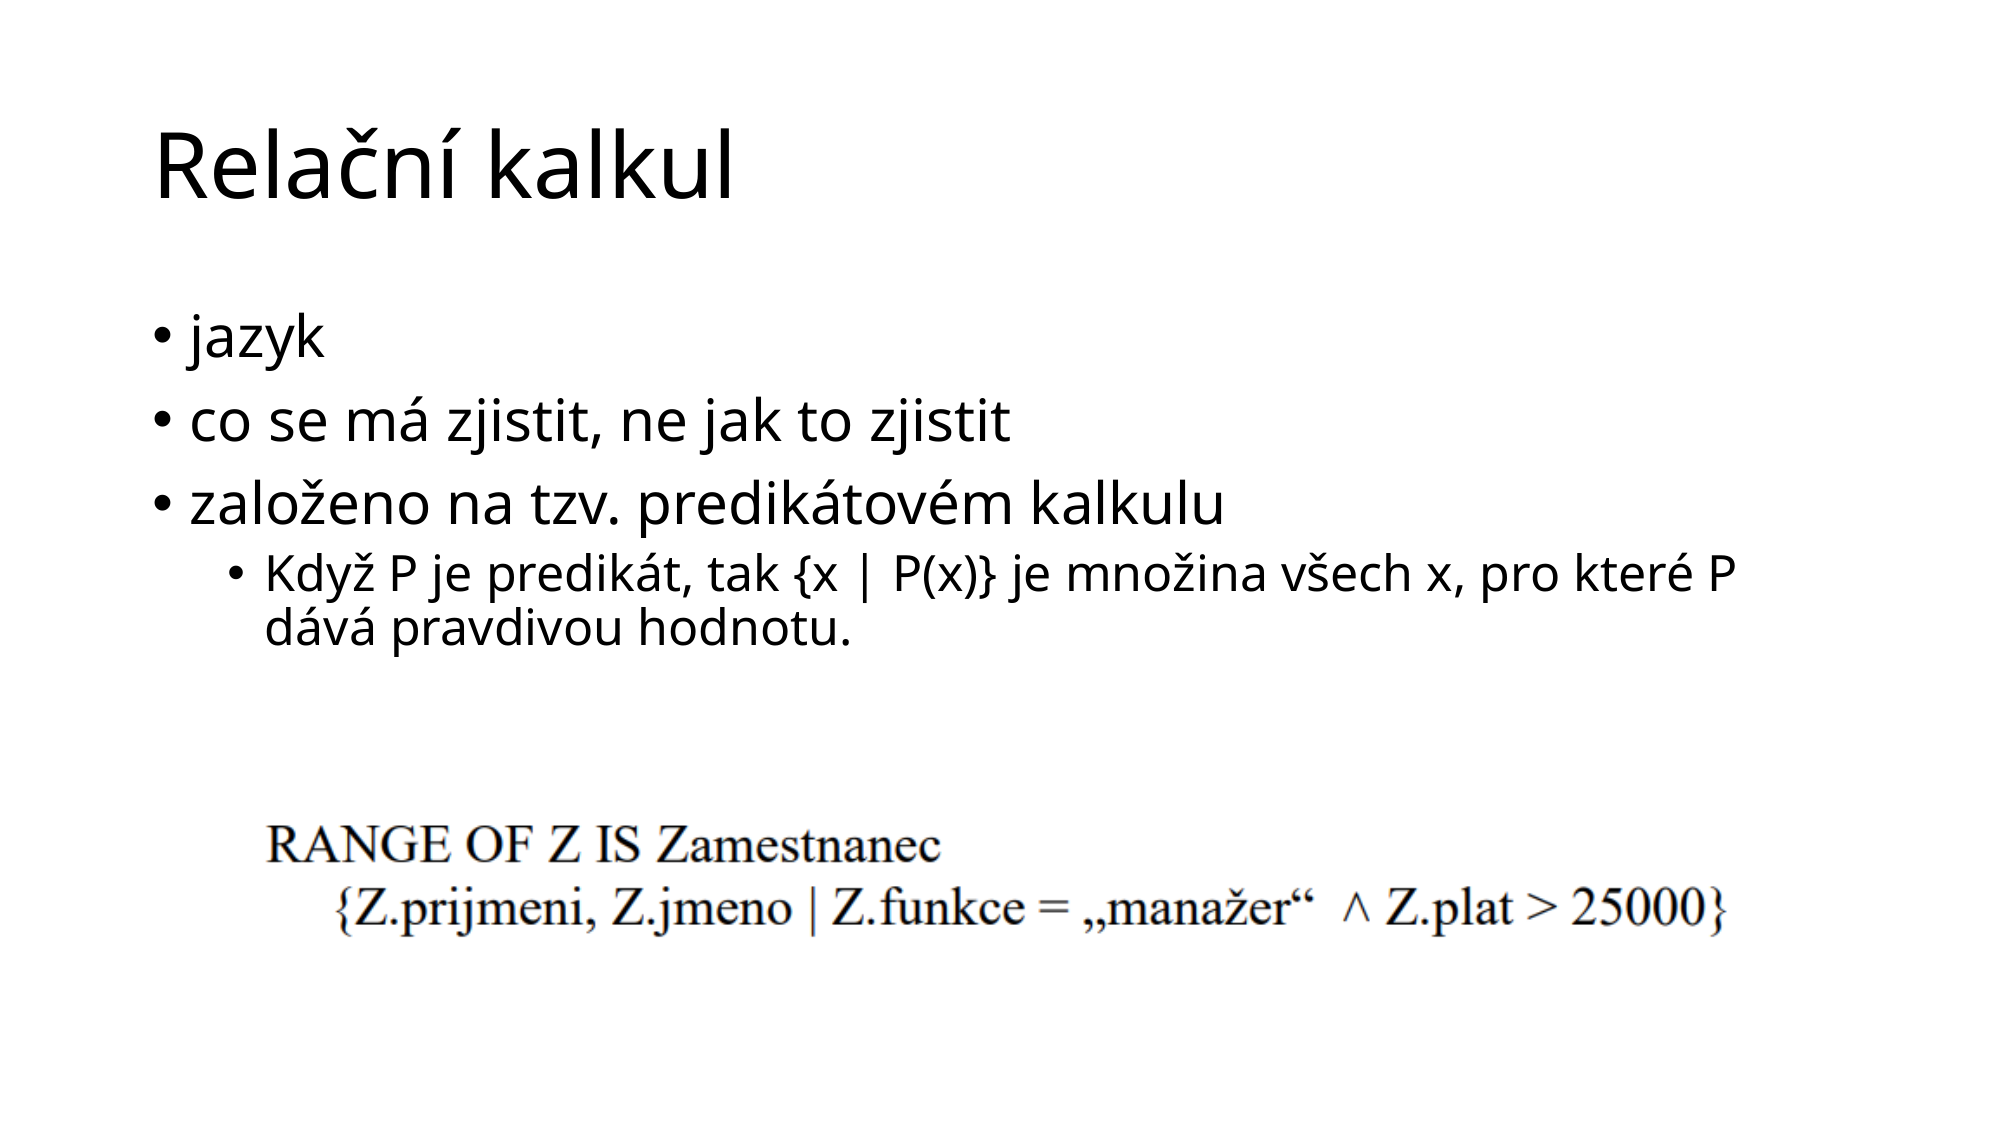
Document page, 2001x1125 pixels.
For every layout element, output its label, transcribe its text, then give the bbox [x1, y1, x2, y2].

title Relační kalkul [137, 59, 1863, 278]
picture [248, 818, 1752, 952]
list jazyk co se má zjistit, ne jak to zjistit založeno na tzv. predikátovém kalkulu Když P je predikát, tak {x | P(x)} je množina všech x, pro které P dává pravdivou hodnotu. [137, 299, 1863, 1014]
